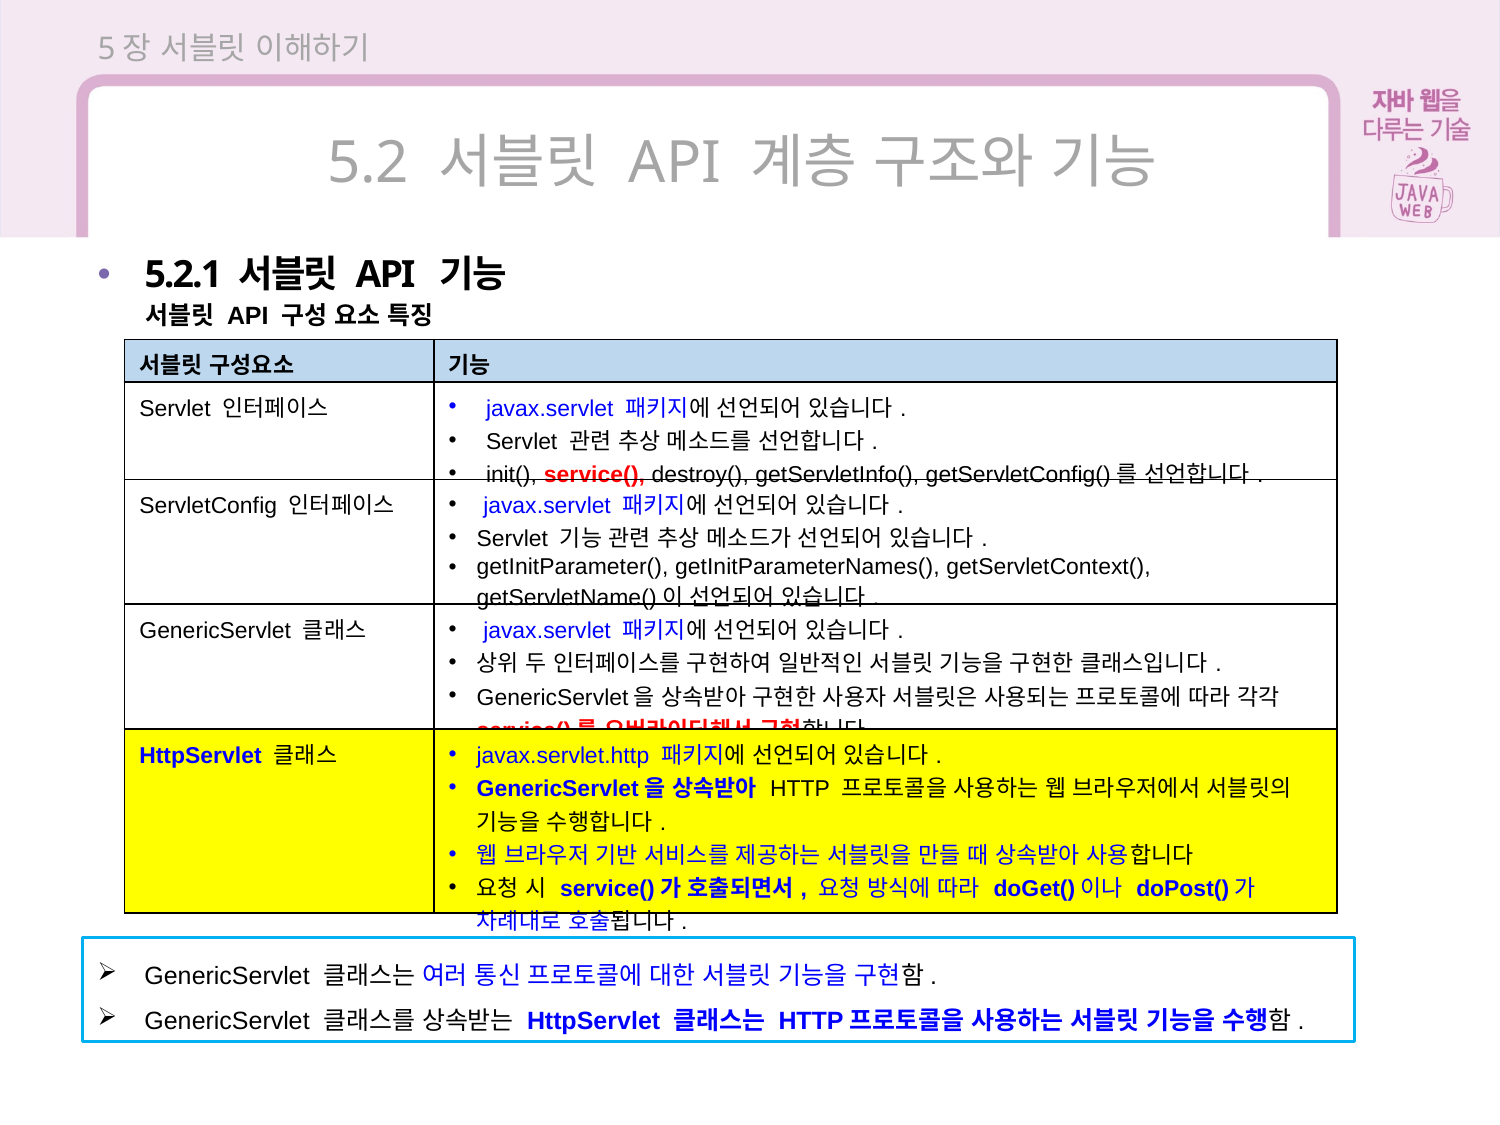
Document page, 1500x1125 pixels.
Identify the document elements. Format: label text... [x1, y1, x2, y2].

table_cell javax.servlet 패키지에 선언되어 있습니다. Servlet 기능 관련 추상 메소드가 선언되어 있습니다. getInitParameter(), getInitParameterNames(), getServletContext(), getServletName()이 선언되어 있습니다. [435, 480, 1336, 603]
table_cell Servlet 인터페이스 [125, 383, 433, 479]
text_box 5장 서블릿 이해하기 [82, 0, 1133, 74]
table_header 기능 [435, 340, 1336, 381]
text_box 5.2.1 서블릿 API 기능 [82, 220, 1402, 303]
table_cell javax.servlet 패키지에 선언되어 있습니다. Servlet 관련 추상 메소드를 선언합니다. init(), service(), destroy(), getServletInfo(), getServletConfig()를 선언합니다. [435, 383, 1336, 479]
table_cell HttpServlet 클래스 [125, 730, 433, 912]
text_box 서블릿 API 구성 요소 특징 [130, 292, 829, 338]
table_cell javax.servlet 패키지에 선언되어 있습니다. 상위 두 인터페이스를 구현하여 일반적인 서블릿 기능을 구현한 클래스입니다. GenericServlet을 상속받아 구현한 사용자 서블릿은 사용되는 프로토콜에 따라 각각 service()를 오버라이딩해서 구현합니다. [435, 605, 1336, 728]
picture [0, 0, 1500, 1125]
table_header 서블릿 구성요소 [125, 340, 433, 381]
table_cell javax.servlet.http 패키지에 선언되어 있습니다. GenericServlet을 상속받아 HTTP 프로토콜을 사용하는 웹 브라우저에서 서블릿의 기능을 수행합니다. 웹 브라우저 기반 서비스를 제공하는 서블릿을 만들 때 상속받아 사용합니다 요청 시 service()가 호출되면서, 요청 방식에 따라 doGet()이나 doPost()가 차례대로 호출됩니다. [435, 730, 1336, 912]
text_box 5.2 서블릿 API 계층 구조와 기능 [217, 117, 1268, 202]
table_cell ServletConfig 인터페이스 [125, 480, 433, 603]
text_box GenericServlet 클래스는 여러 통신 프로토콜에 대한 서블릿 기능을 구현함. GenericServlet 클래스를 상속받는 HttpServlet 클래스는 HTTP프로토콜을 사용하는 서블릿 기능을 수행함. [82, 937, 1355, 1042]
table_cell GenericServlet 클래스 [125, 605, 433, 728]
